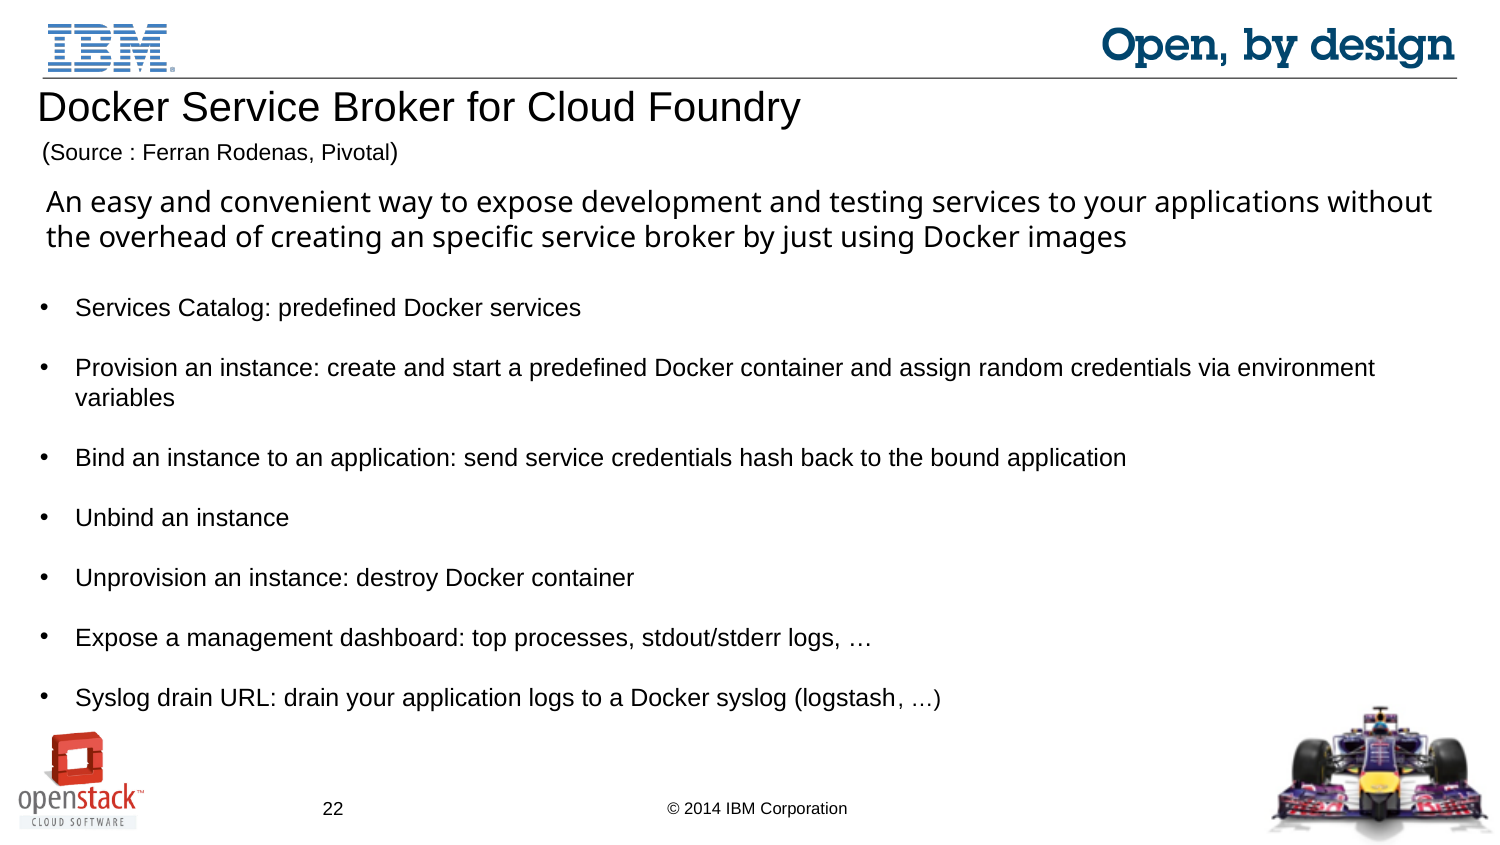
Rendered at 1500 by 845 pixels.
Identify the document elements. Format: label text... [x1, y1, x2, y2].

picture [15, 724, 145, 837]
picture [48, 24, 175, 71]
text_box Services Catalog: predefined Docker services Provision an instance: create and start a predefined Docker container and assign random credentials via environment variables Bind an instance to an application: send service credentials hash back to the bound application Unbind an instance Unprovision an instance: destroy Docker container Expose a management dashboard: top processes, stdout/stderr logs, … Syslog drain URL: drain your application logs to a Docker syslog (logstash, …) [24, 284, 1475, 719]
text_box Docker Service Broker for Cloud Foundry [22, 71, 828, 137]
text_box An easy and convenient way to expose development and testing services to your applications without the overhead of creating an specific service broker by just using Docker images [31, 176, 1457, 261]
picture [1256, 681, 1500, 845]
text_box Docker Service Broker for Cloud Foundry (Source : Ferran Rodenas, Pivotal) [0, 77, 782, 287]
text_box (Source : Ferran Rodenas, Pivotal) [27, 128, 978, 173]
